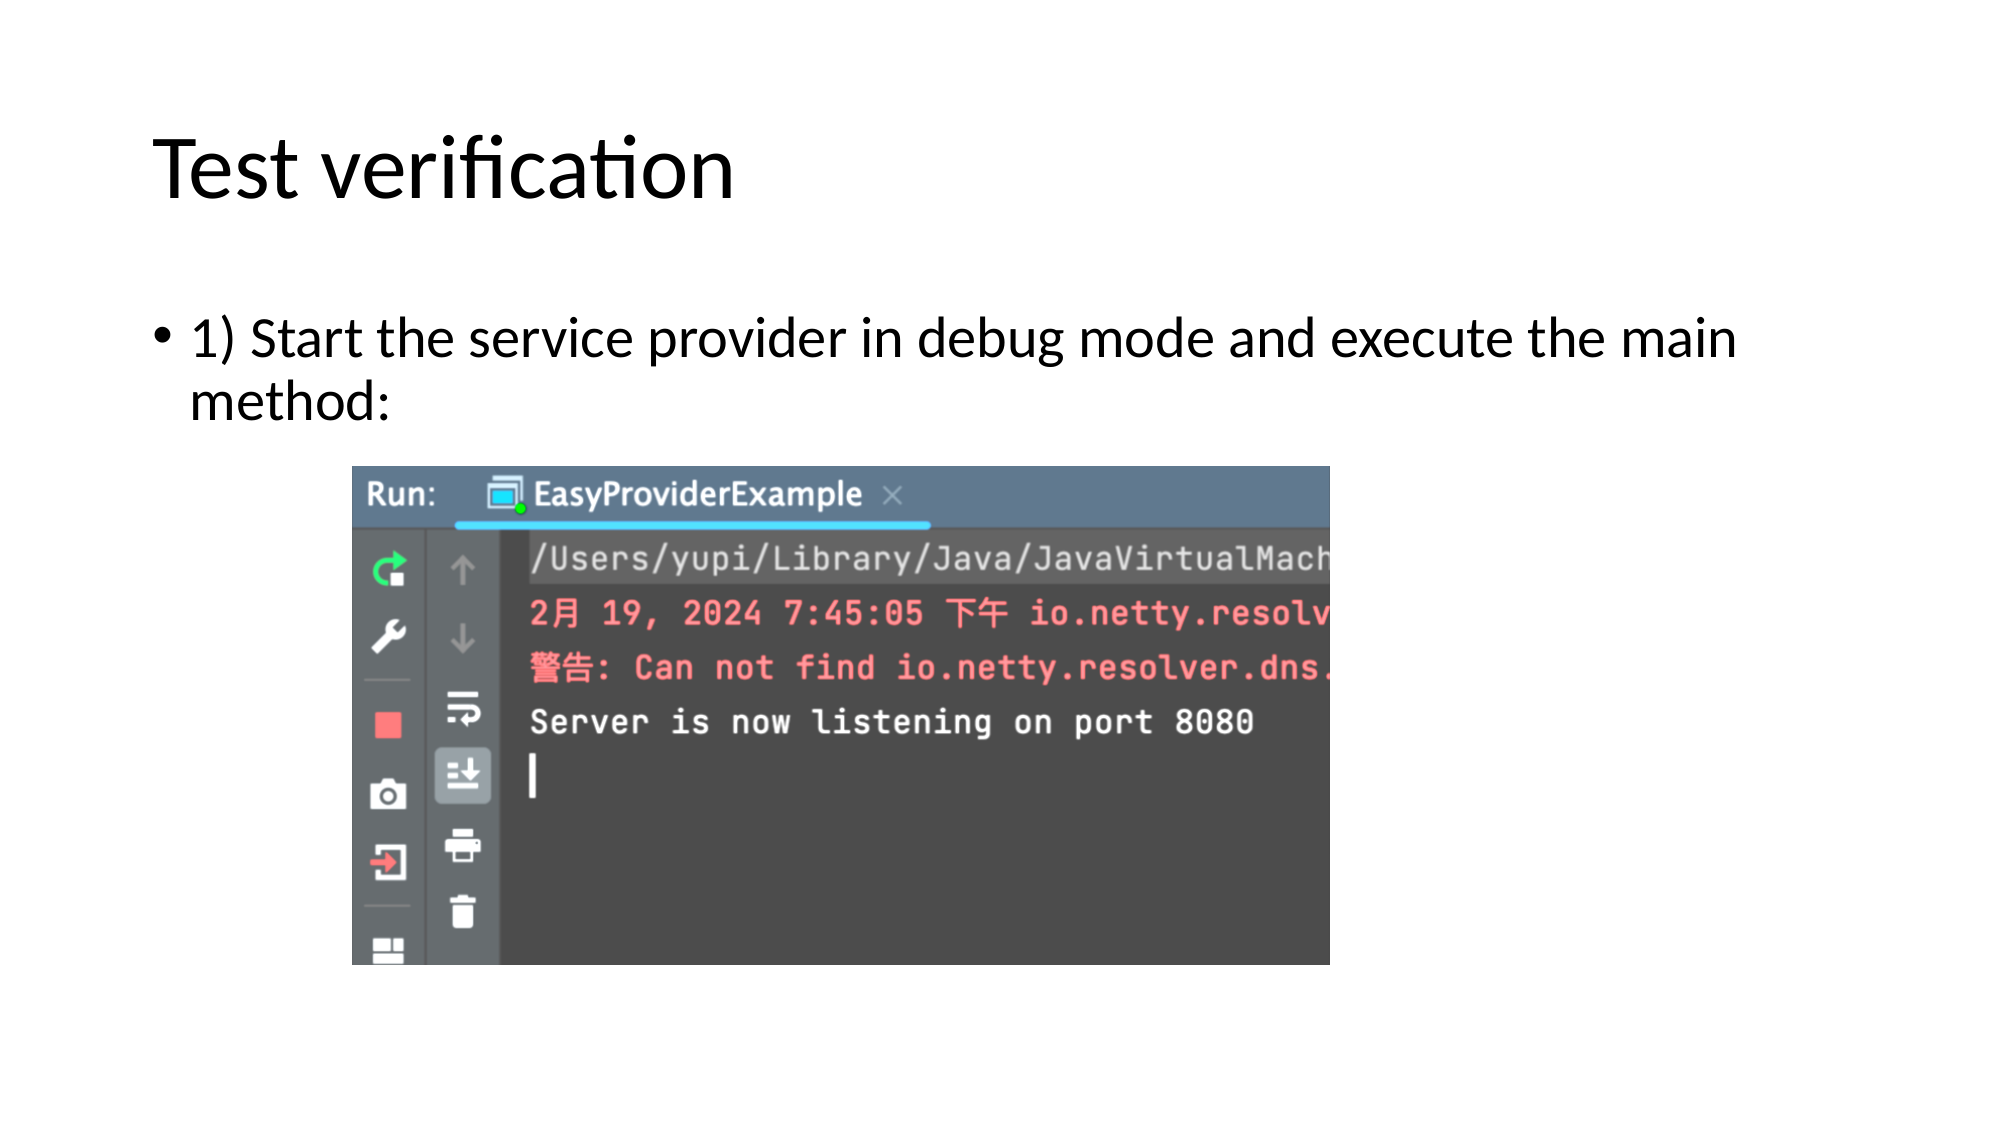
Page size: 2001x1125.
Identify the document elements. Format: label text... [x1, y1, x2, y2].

picture [351, 465, 1330, 966]
list 1) Start the service provider in debug mode and execute the main method: [137, 299, 1863, 1014]
title Test verification [137, 59, 1863, 278]
